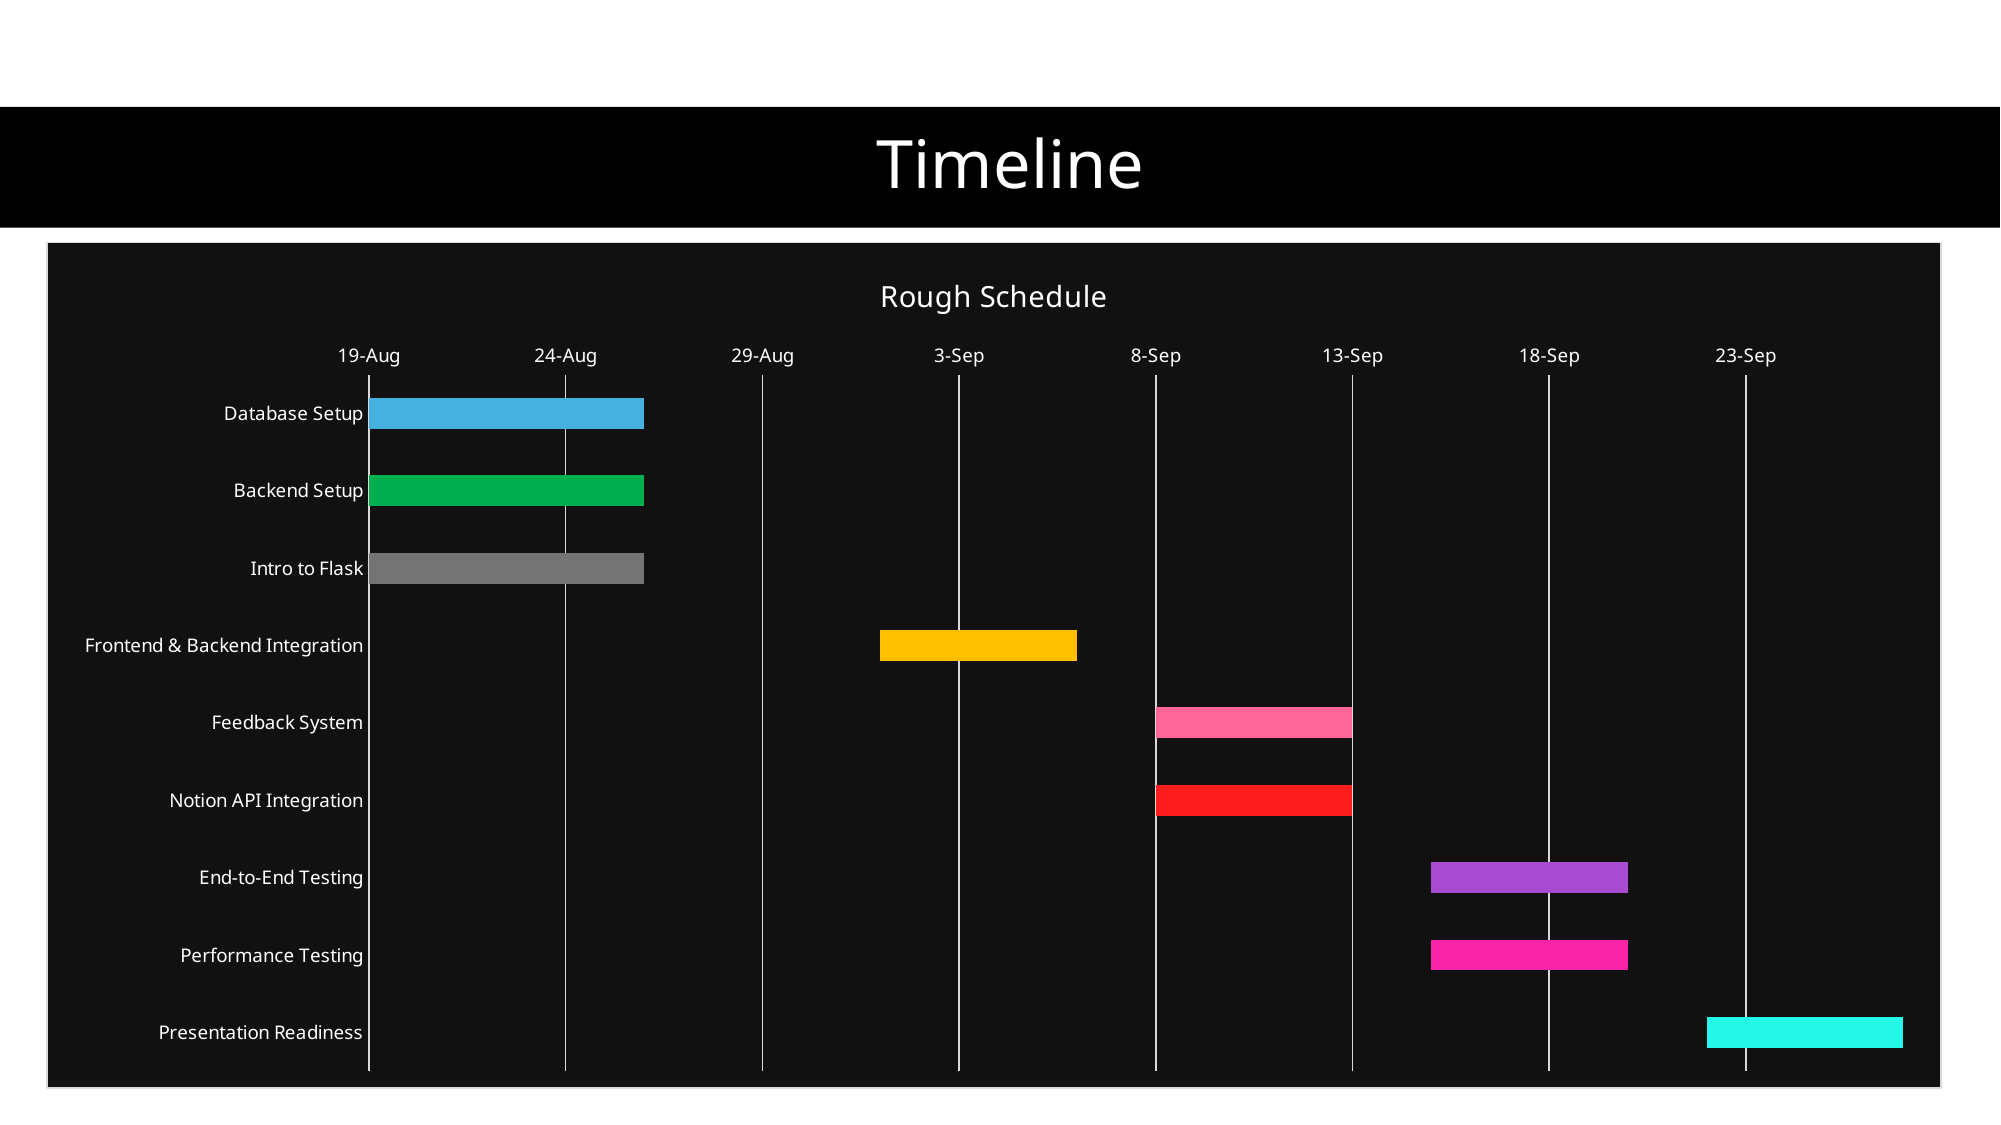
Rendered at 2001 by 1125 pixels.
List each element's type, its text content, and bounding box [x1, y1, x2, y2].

chart [45, 241, 1943, 1090]
title Timeline [91, 105, 1931, 228]
text_box [0, 105, 2000, 229]
